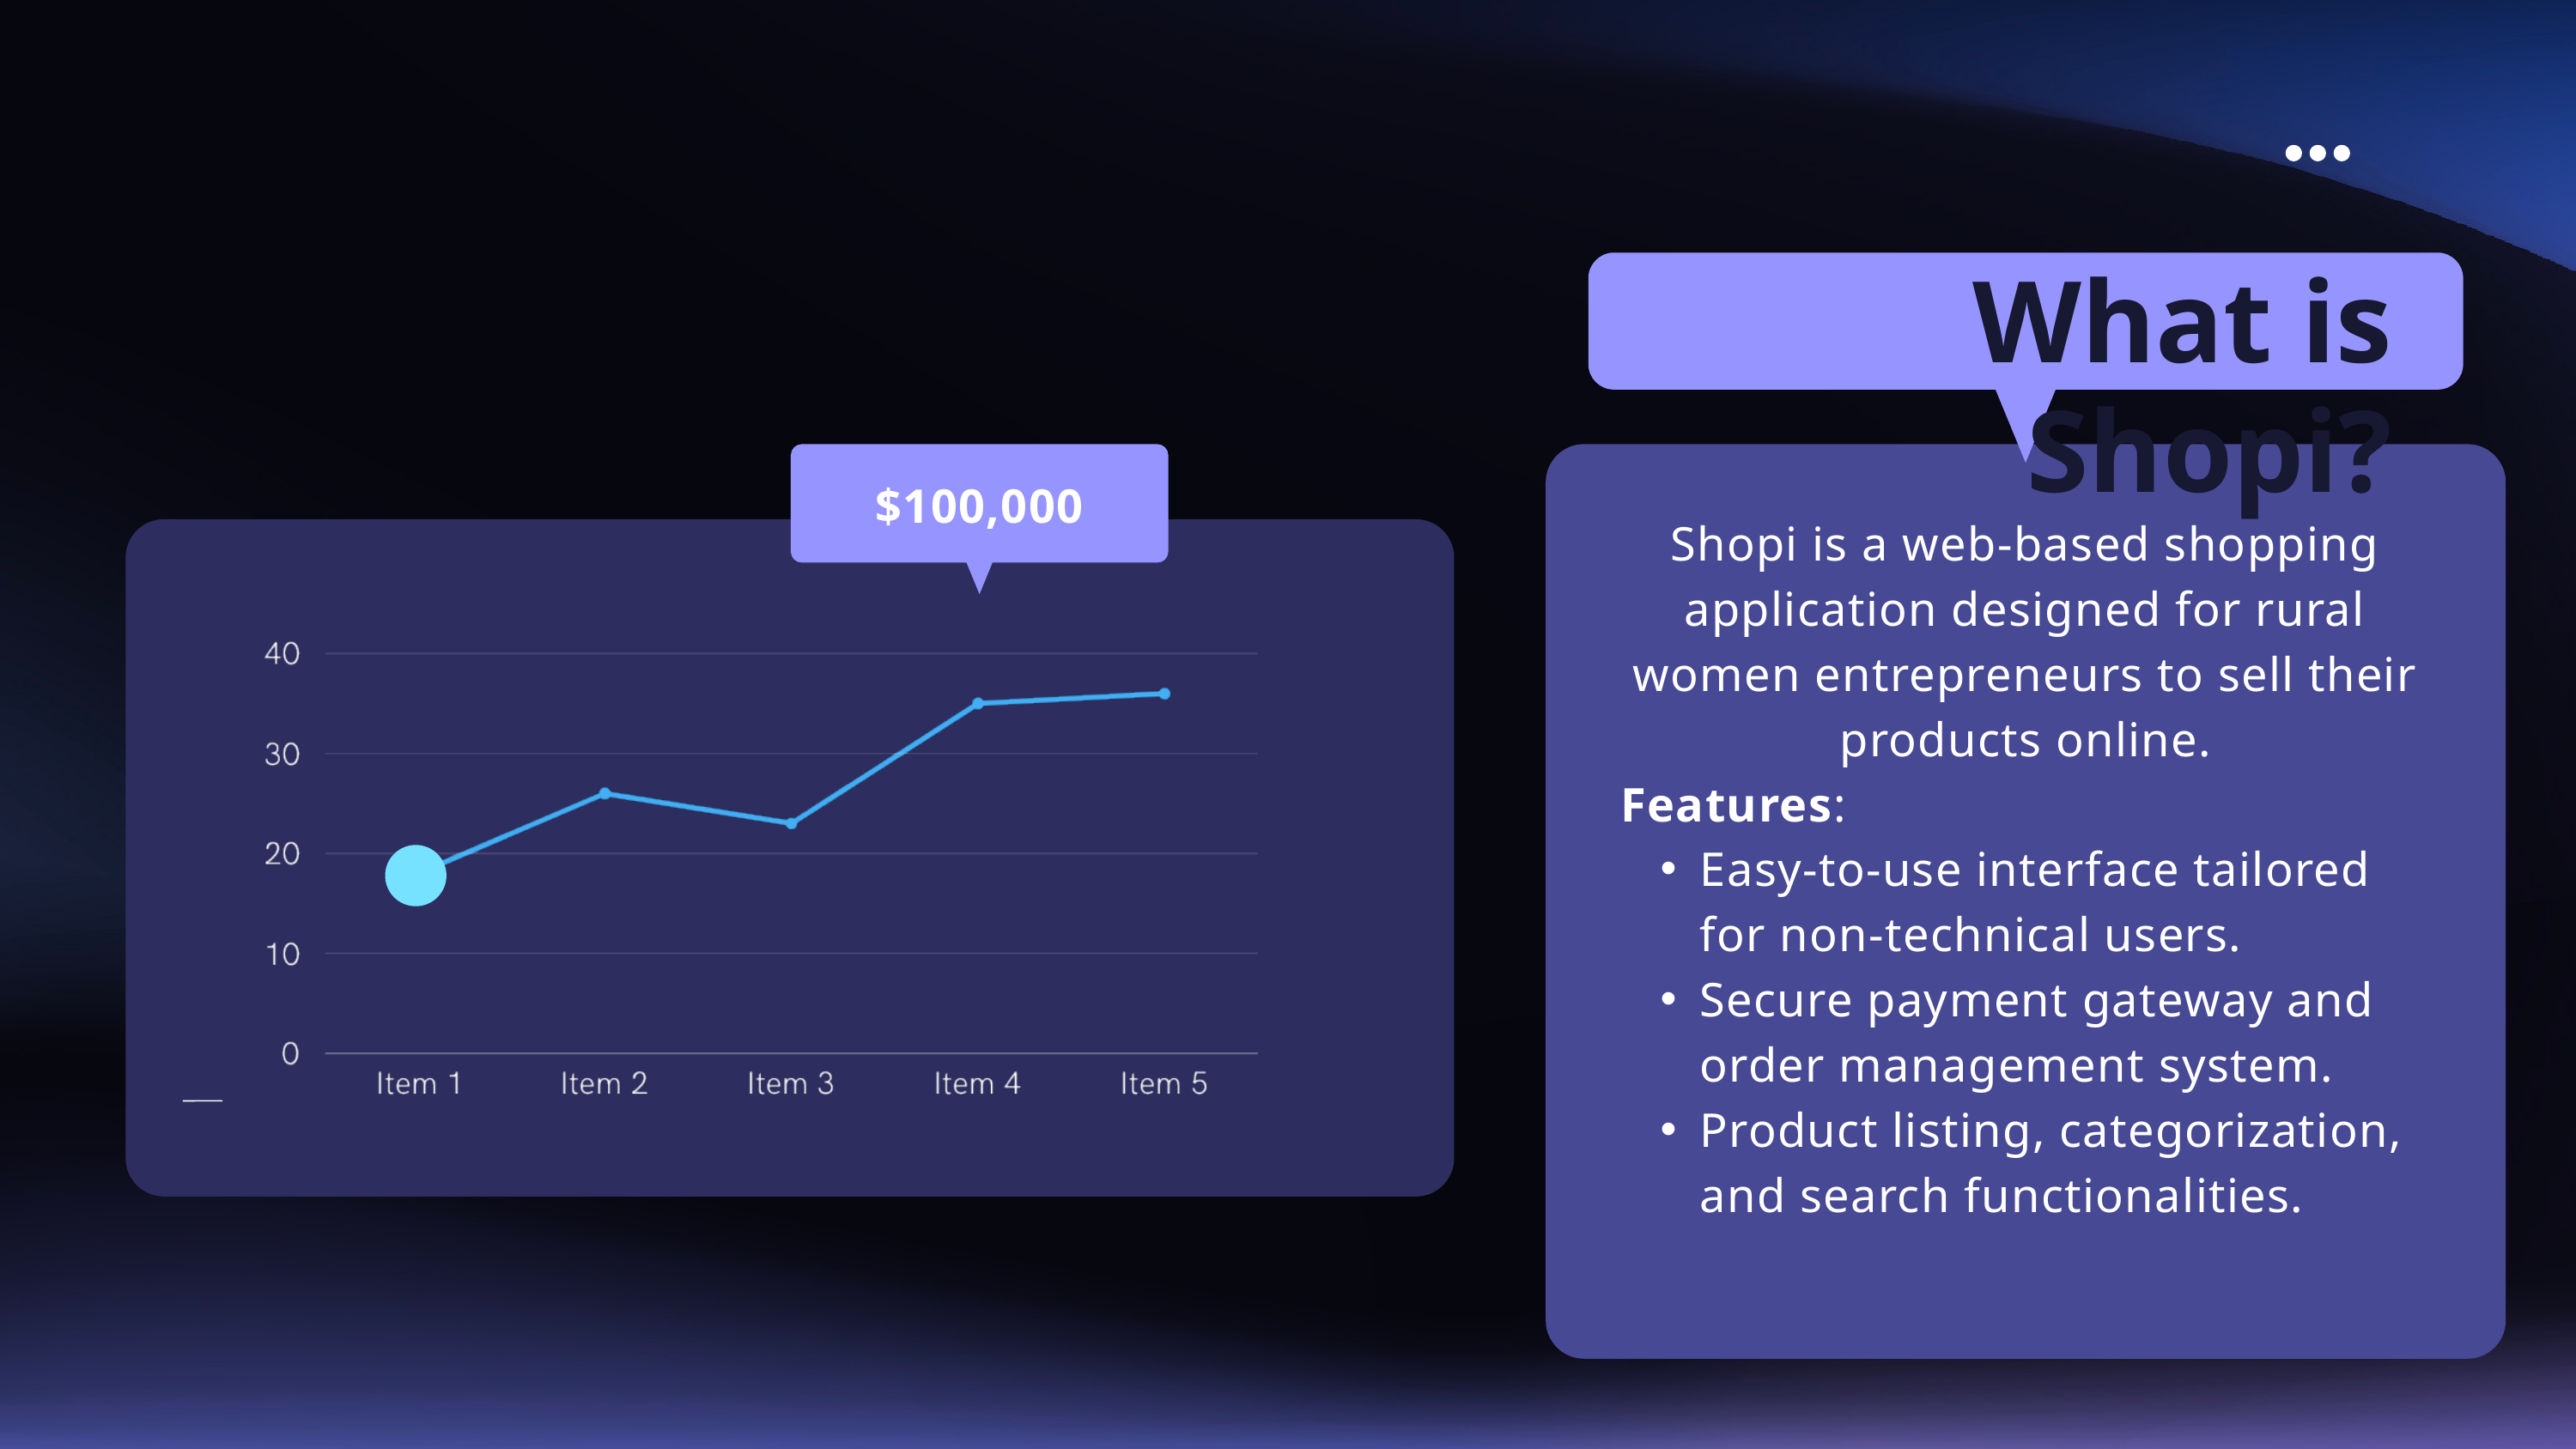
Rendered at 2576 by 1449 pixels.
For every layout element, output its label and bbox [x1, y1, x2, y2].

text_box [2285, 144, 2351, 162]
text_box [1545, 444, 2506, 1360]
text_box [125, 518, 786, 1197]
picture [165, 536, 1358, 1208]
text_box [790, 444, 1169, 595]
text_box [385, 845, 447, 906]
text_box [1588, 252, 2464, 464]
text_box [1173, 518, 1455, 1197]
text_box [0, 0, 2576, 1449]
